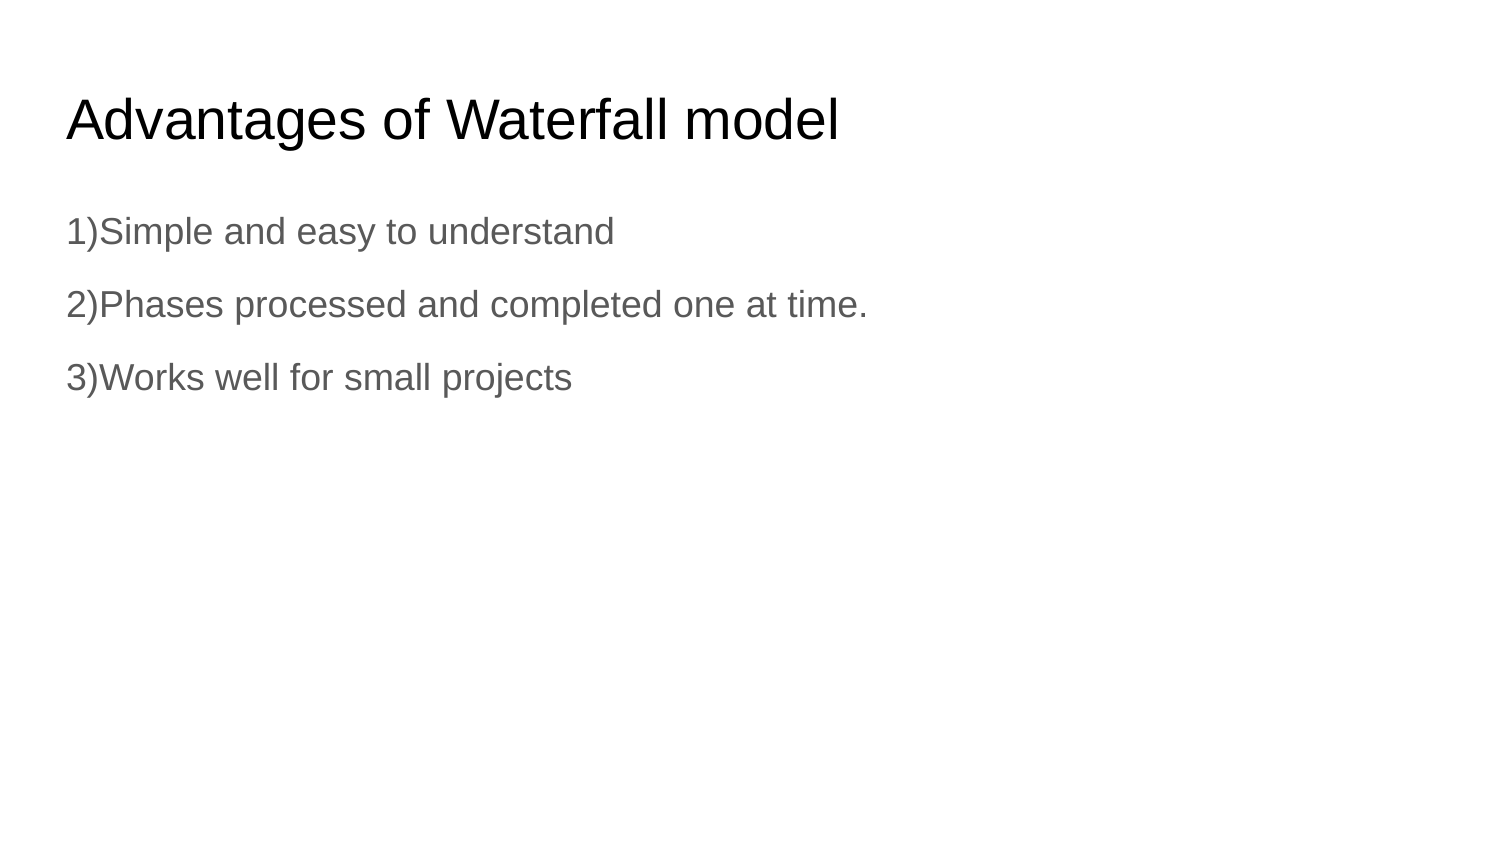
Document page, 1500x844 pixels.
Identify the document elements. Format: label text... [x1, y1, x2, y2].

list 1)Simple and easy to understand 2)Phases processed and completed one at time. 3)Works well for small projects [51, 189, 1449, 750]
title Advantages of Waterfall model [51, 72, 1449, 167]
